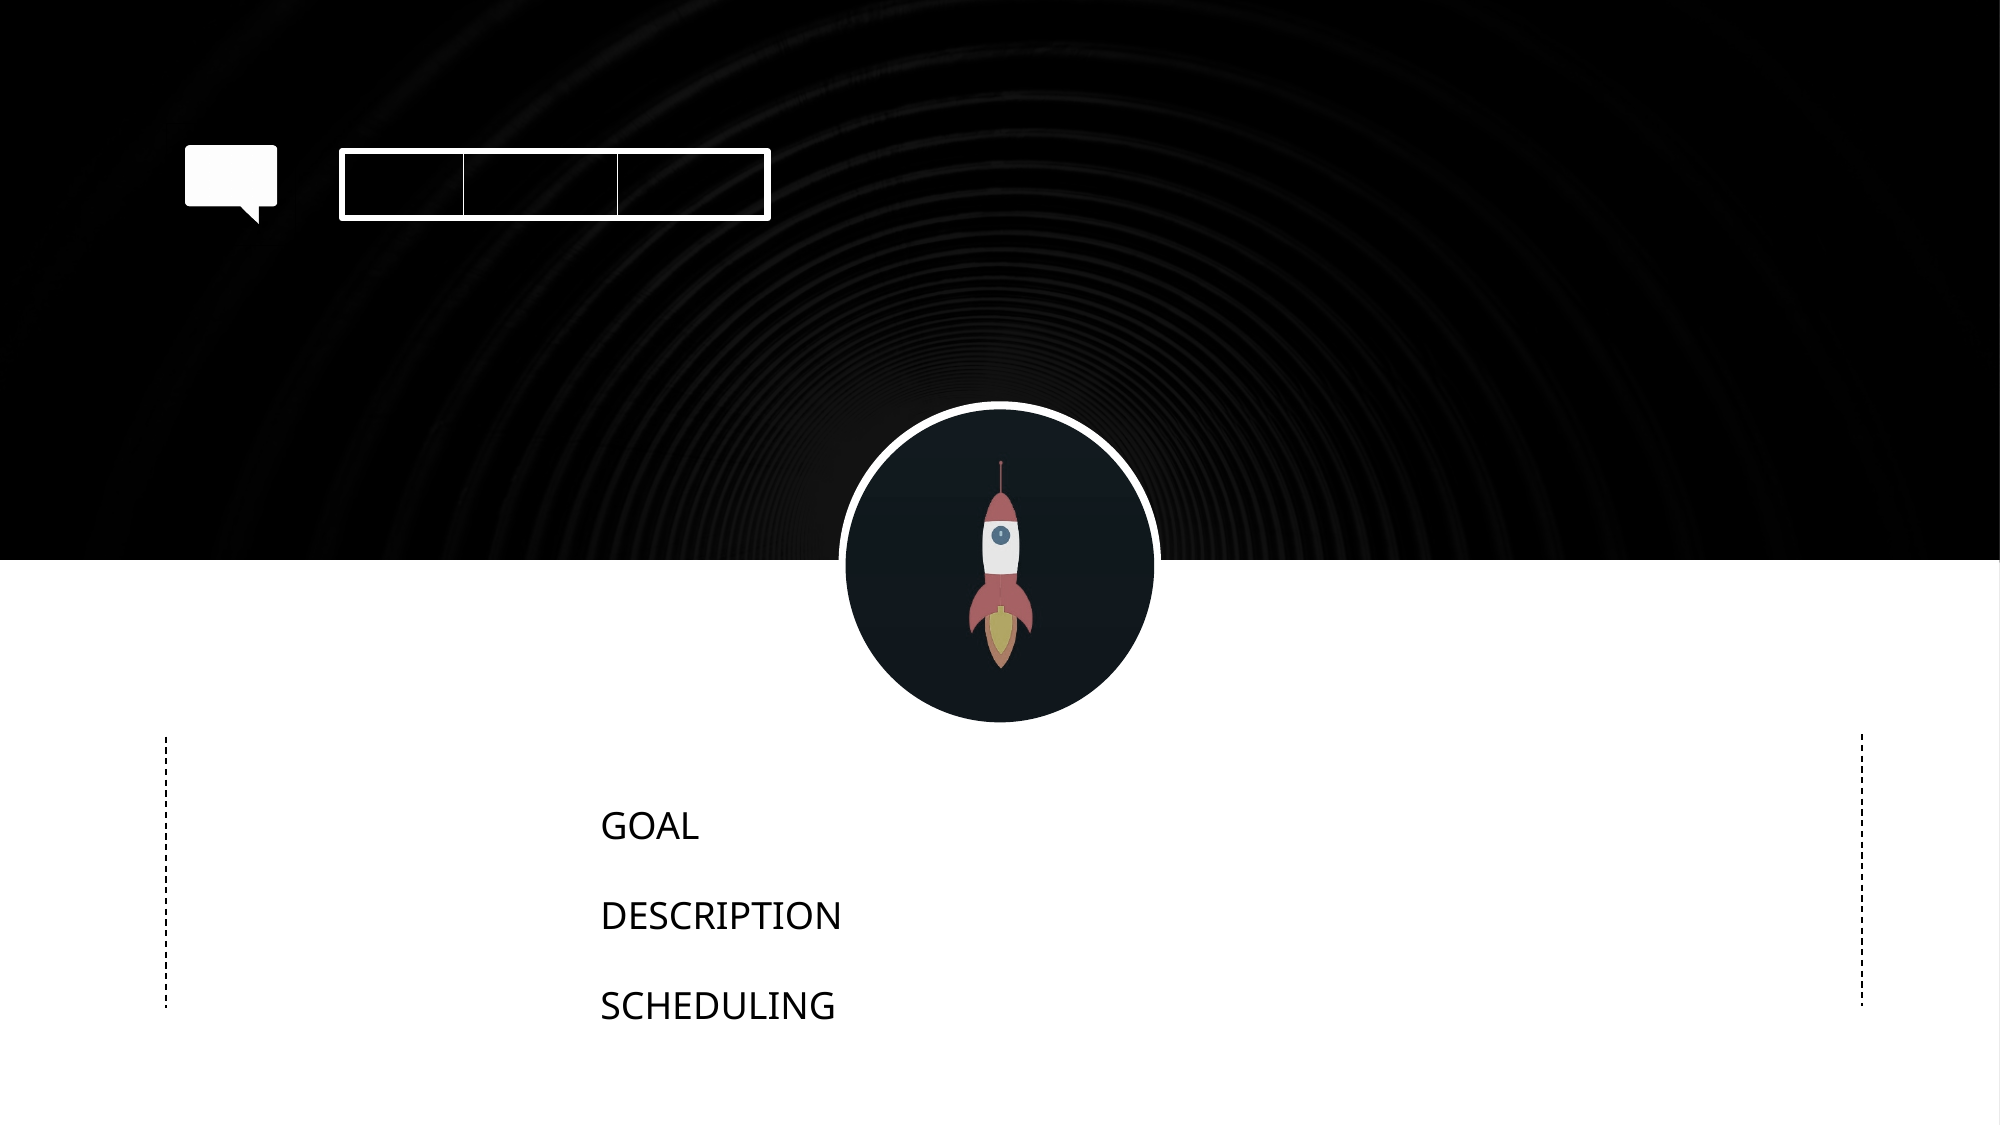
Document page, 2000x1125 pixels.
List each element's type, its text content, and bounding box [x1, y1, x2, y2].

text_box INDEX [463, 152, 618, 218]
text_box [968, 403, 1032, 407]
text_box GOAL DESCRIPTION SCHEDULING [585, 794, 1414, 1034]
picture [165, 123, 296, 247]
text_box [0, 560, 2000, 1125]
text_box [340, 149, 770, 220]
picture [845, 409, 1155, 723]
text_box [0, 0, 2000, 560]
